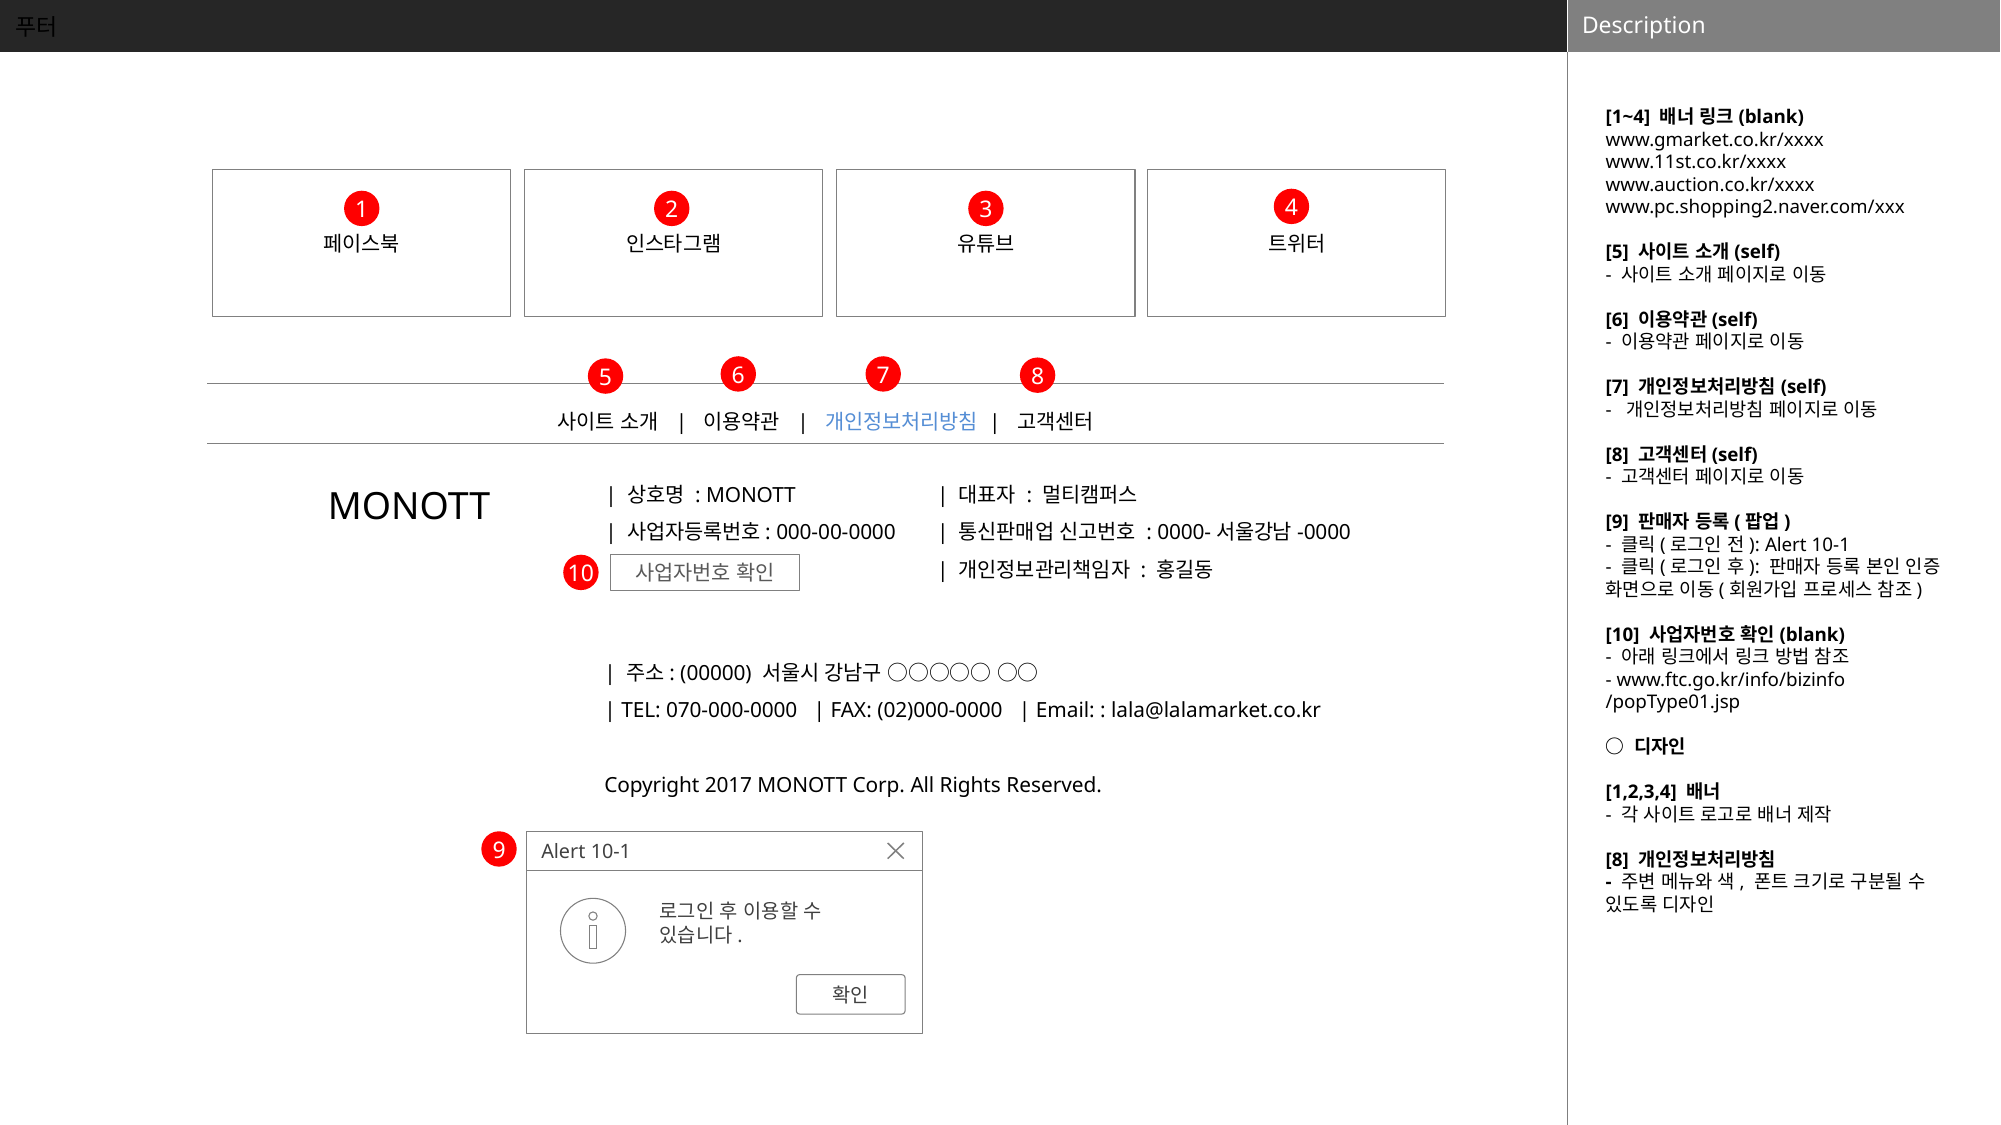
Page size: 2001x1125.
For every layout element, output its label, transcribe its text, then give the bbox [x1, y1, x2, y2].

text_box MONOTT [307, 474, 511, 535]
text_box 1 [341, 188, 382, 229]
text_box 유튜브 [835, 167, 1137, 319]
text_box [526, 831, 923, 1038]
text_box 5 [585, 356, 626, 396]
text_box 7 [863, 354, 904, 394]
text_box 2 [651, 188, 692, 229]
text_box 6 [718, 354, 759, 394]
text_box 트위터 [1146, 167, 1448, 319]
text_box 10 [561, 552, 601, 593]
list 푸터 [0, 0, 1524, 52]
text_box 페이스북 [211, 167, 513, 319]
text_box | 상호명 : MONOTT | 사업자등록번호: 000-00-0000 [590, 461, 922, 552]
table_header 사이트 소개 | 이용약관 | 개인정보처리방침 | 고객센터 [207, 384, 1444, 443]
text_box 3 [966, 188, 1006, 229]
text_box 인스타그램 [522, 167, 825, 319]
text_box | 주소: (00000) 서울시 강남구 ○○○○○ ○○ | TEL: 070-000-0000 | FAX: (02)000-0000 | Email: : lala@lalamarket.co.kr Copyright 2017 MONOTT Corp. All Rights Reserved. [589, 639, 1403, 805]
text_box 사업자번호 확인 [608, 553, 802, 592]
text_box 4 [1271, 186, 1312, 227]
text_box [1~4] 배너 링크(blank) www.gmarket.co.kr/xxxx www.11st.co.kr/xxxx www.auction.co.kr/xxxx www.pc.shopping2.naver.com/xxx [5] 사이트 소개(self) - 사이트 소개 페이지로 이동 [6] 이용약관(self) - 이용약관 페이지로 이동 [7] 개인정보처리방침(self) - 개인정보처리방침 페이지로 이동 [8] 고객센터(self) - 고객센터 페이지로 이동 [9] 판매자 등록(팝업) - 클릭(로그인 전): Alert 10-1 - 클릭(로그인 후): 판매자 등록 본인 인증 화면으로 이동(회원가입 프로세스 참조) [10] 사업자번호 확인(blank) - 아래 링크에서 링크 방법 참조 - www.ftc.go.kr/info/bizinfo /popType01.jsp ○ 디자인 [1,2,3,4] 배너 - 각 사이트 로고로 배너 제작 [8] 개인정보처리방침 - 주변 메뉴와 색, 폰트 크기로 구분될 수 있도록 디자인 [1598, 58, 1954, 1125]
text_box | 대표자 : 멀티캠퍼스 | 통신판매업 신고번호 : 0000-서울강남-0000 | 개인정보관리책임자 : 홍길동 [922, 461, 1426, 589]
text_box 8 [1017, 355, 1058, 395]
text_box 9 [479, 829, 519, 869]
